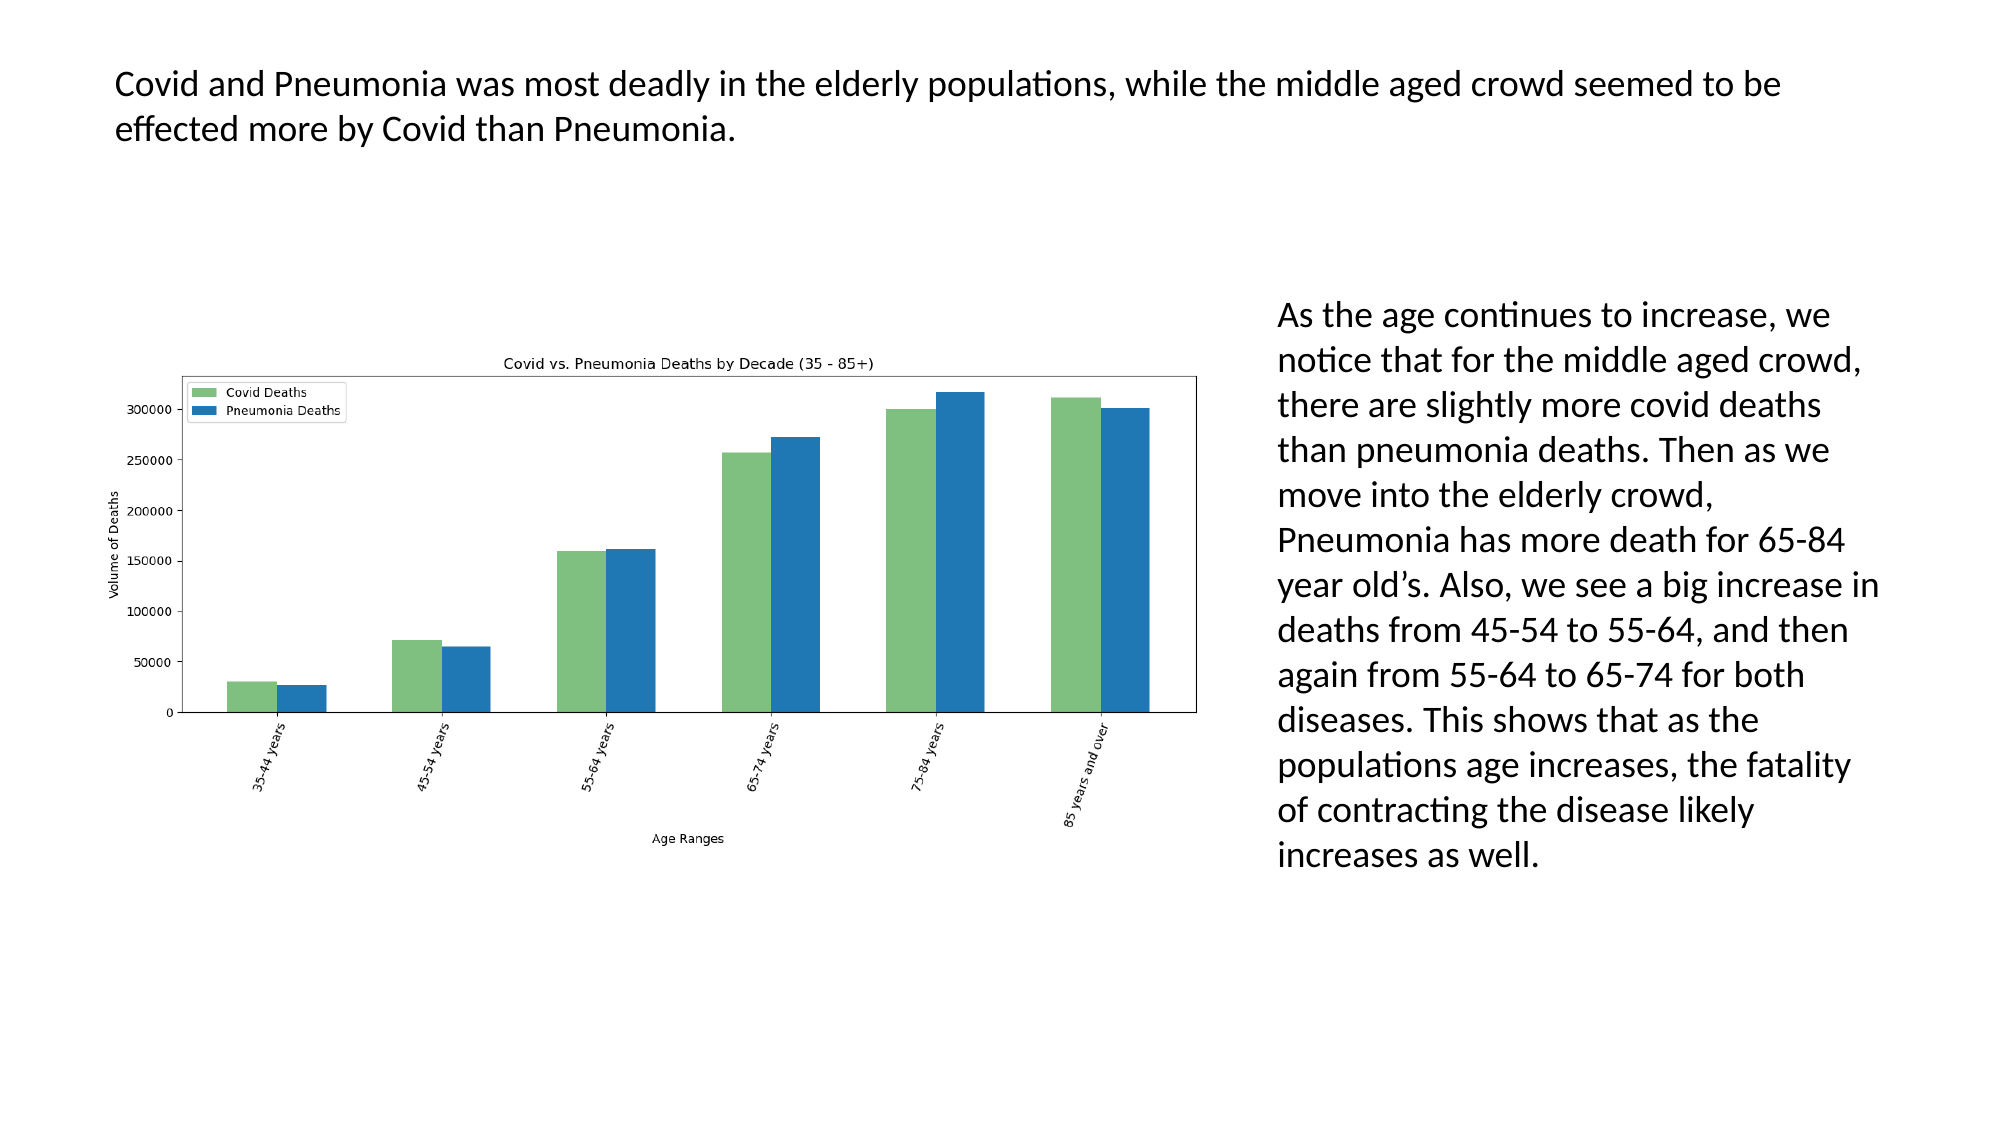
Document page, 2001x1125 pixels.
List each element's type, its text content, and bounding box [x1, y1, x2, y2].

text_box Covid and Pneumonia was most deadly in the elderly populations, while the middle aged crowd seemed to be effected more by Covid than Pneumonia. [99, 51, 1830, 157]
picture [99, 349, 1205, 855]
text_box As the age continues to increase, we notice that for the middle aged crowd, there are slightly more covid deaths than pneumonia deaths. Then as we move into the elderly crowd, Pneumonia has more death for 65-84 year old’s. Also, we see a big increase in deaths from 45-54 to 55-64, and then again from 55-64 to 65-74 for both diseases. This shows that as the populations age increases, the fatality of contracting the disease likely increases as well. [1262, 282, 1900, 883]
